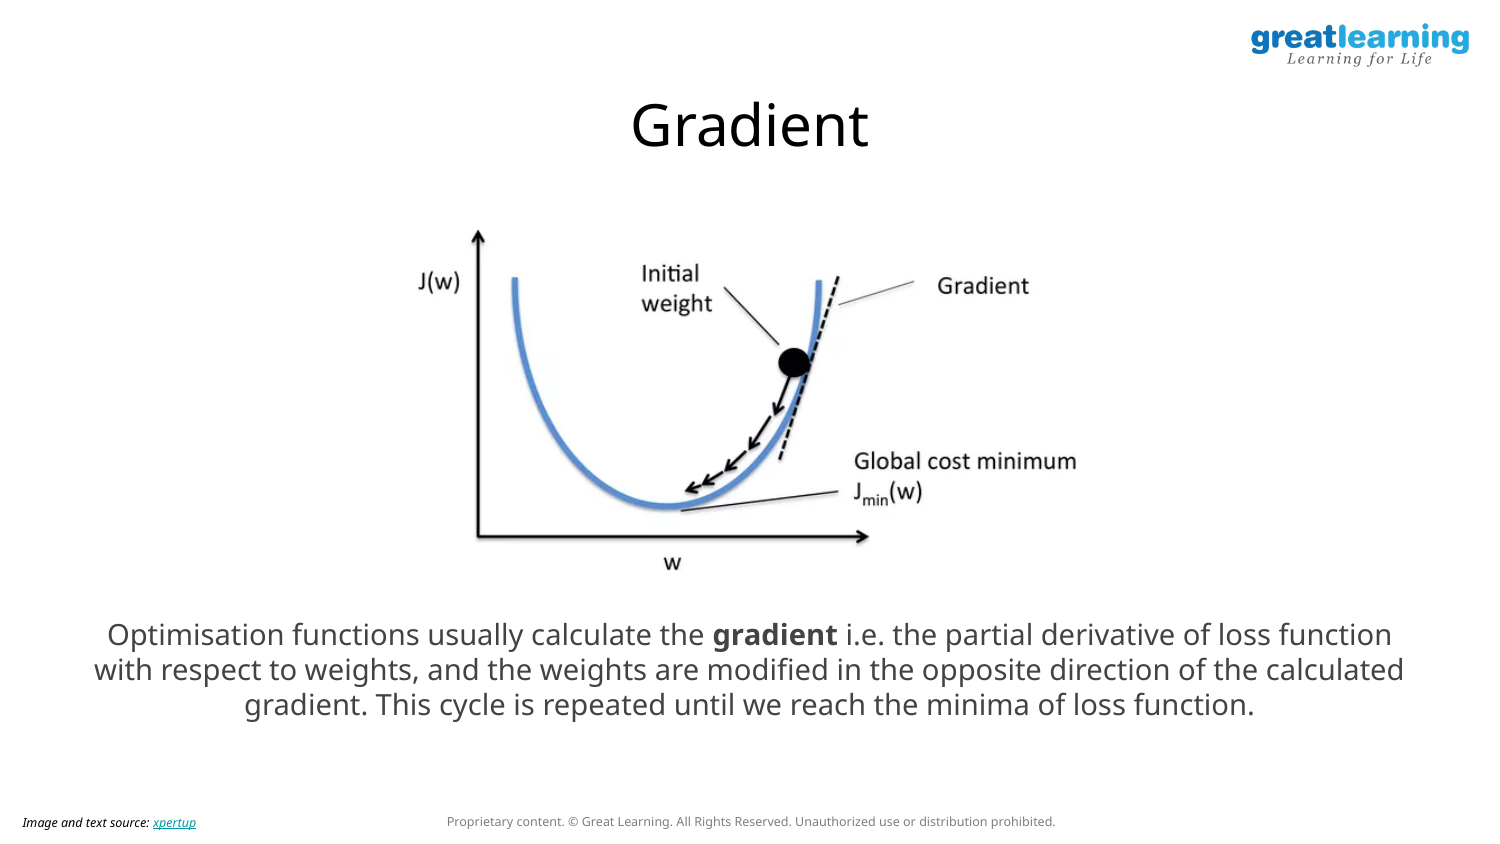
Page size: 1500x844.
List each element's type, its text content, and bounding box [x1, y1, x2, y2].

text_box Image and text source: xpertup [7, 799, 564, 844]
text_box Optimisation functions usually calculate the gradient i.e. the partial derivative of loss function with respect to weights, and the weights are modified in the opposite direction of the calculated gradient. This cycle is repeated until we reach the minima of loss function. [76, 601, 1423, 735]
picture [1251, 23, 1469, 67]
title Gradient [51, 72, 1449, 167]
picture [413, 211, 1087, 577]
